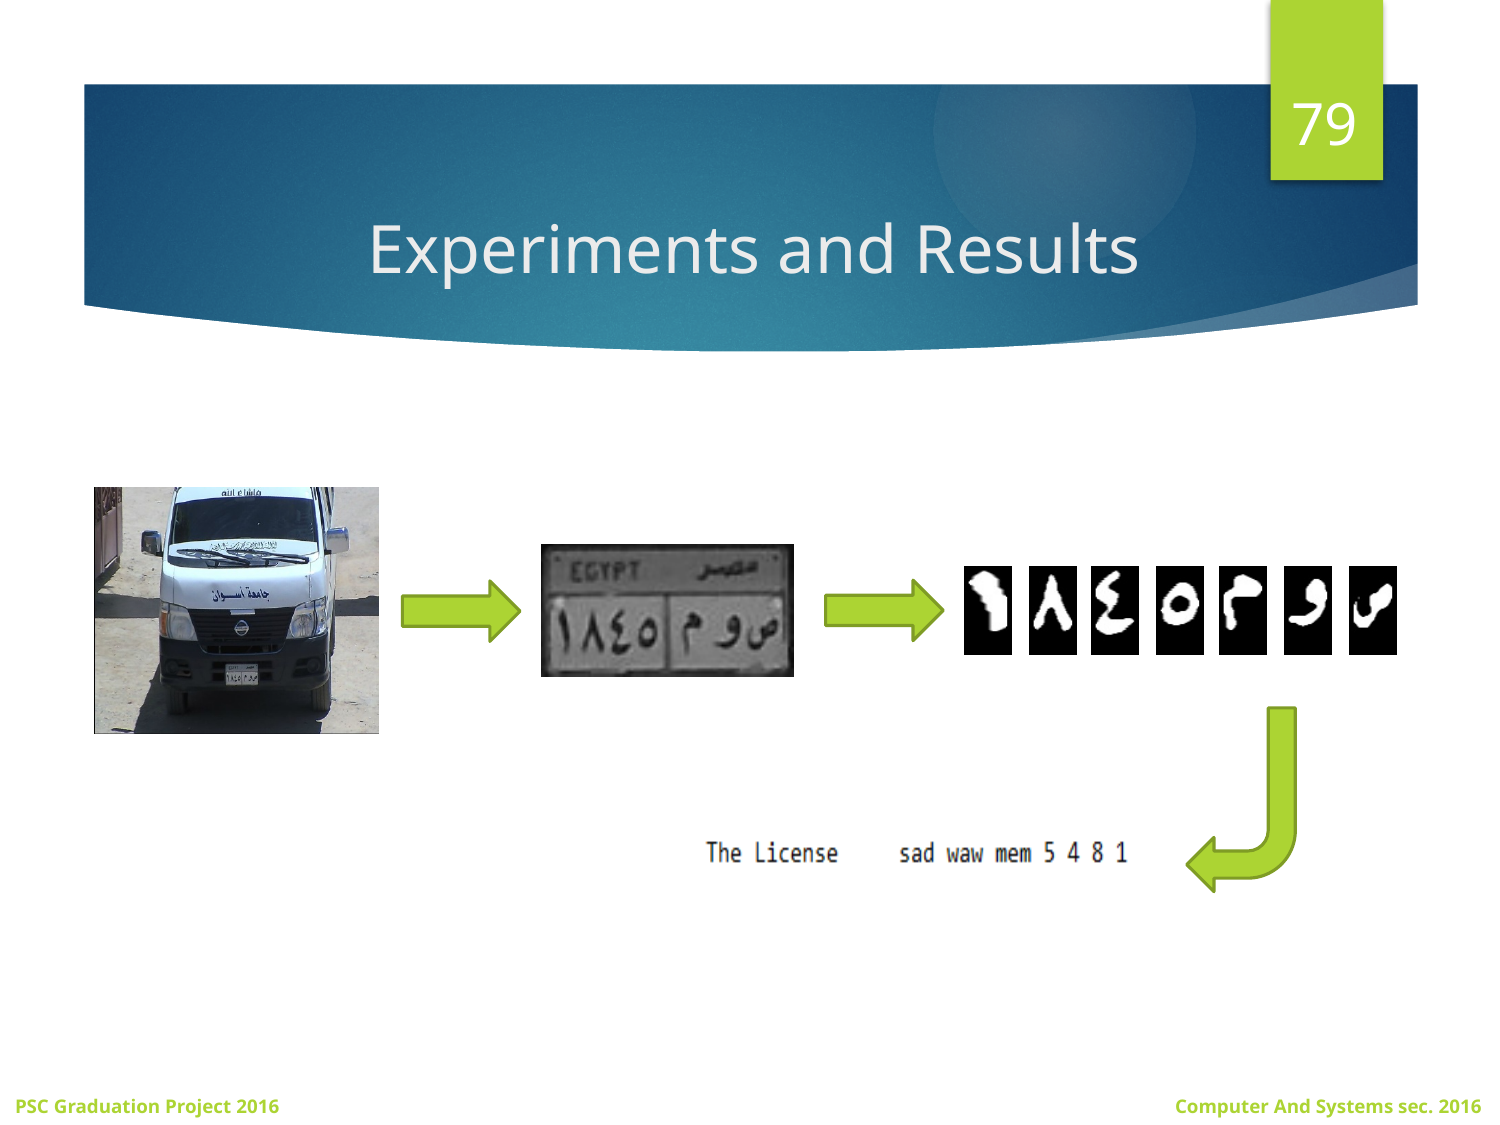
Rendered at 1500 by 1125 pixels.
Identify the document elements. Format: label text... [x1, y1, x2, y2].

text_box [400, 579, 522, 643]
picture [541, 543, 794, 677]
picture [1156, 566, 1204, 655]
picture [93, 486, 379, 734]
picture [697, 820, 1143, 893]
text_box [1185, 706, 1297, 894]
footer PSC Graduation Project 2016 [0, 1087, 634, 1125]
text_box Computer And Systems sec. 2016 [1160, 1087, 1500, 1125]
title Experiments and Results [206, 202, 1285, 290]
picture [1219, 566, 1267, 655]
picture [1091, 566, 1139, 655]
text_box [824, 578, 945, 643]
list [964, 566, 1012, 655]
picture [1349, 566, 1397, 655]
picture [1029, 566, 1077, 655]
slide_number 79 [1259, 48, 1390, 175]
picture [1284, 566, 1332, 655]
